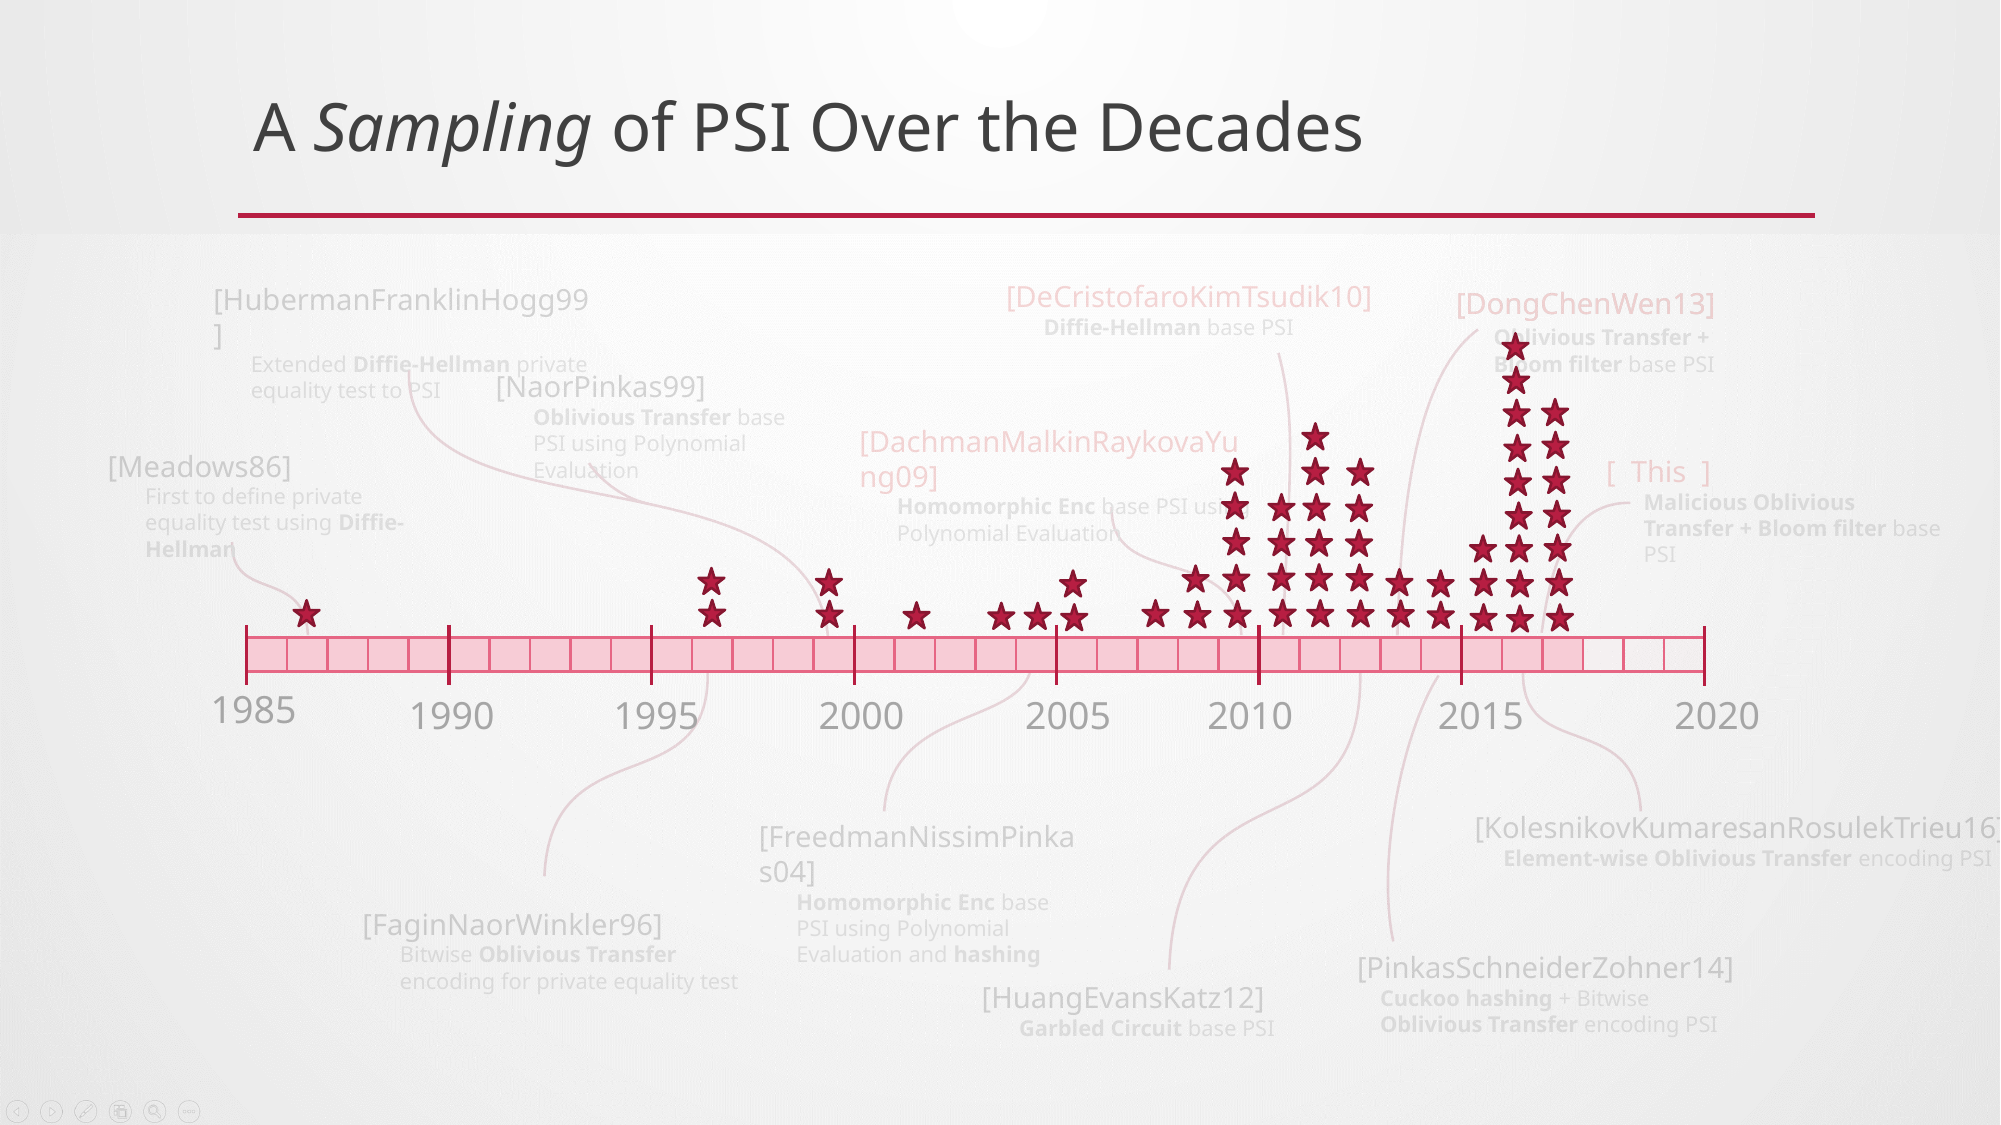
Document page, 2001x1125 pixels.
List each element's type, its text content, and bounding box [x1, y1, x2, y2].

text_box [246, 624, 1705, 687]
text_box [1503, 467, 1533, 496]
text_box [1545, 603, 1575, 624]
text_box [1346, 457, 1375, 486]
text_box [1058, 569, 1088, 598]
text_box [697, 566, 726, 595]
text_box [1505, 569, 1535, 598]
text_box 2020 [1659, 684, 1785, 745]
text_box [0, 234, 2000, 1125]
text_box [1301, 422, 1330, 451]
text_box [1542, 465, 1571, 494]
text_box [1504, 501, 1533, 530]
text_box [1502, 398, 1531, 427]
text_box [1222, 527, 1251, 556]
text_box [1541, 430, 1570, 459]
text_box [1345, 563, 1374, 592]
text_box 2010 [1192, 687, 1318, 745]
text_box [1504, 534, 1534, 563]
text_box [1468, 534, 1498, 563]
text_box [1344, 528, 1374, 557]
text_box 1990 [393, 687, 519, 745]
text_box [1220, 457, 1250, 486]
text_box [1220, 491, 1250, 520]
text_box [1181, 564, 1210, 593]
text_box 1985 [195, 678, 321, 739]
text_box [1505, 604, 1535, 624]
text_box [1385, 567, 1414, 597]
text_box [1543, 533, 1572, 562]
text_box [1346, 599, 1375, 624]
text_box [1426, 600, 1455, 624]
text_box [1344, 493, 1374, 523]
text_box [1267, 527, 1296, 557]
text_box 2000 [803, 687, 929, 745]
text_box [292, 598, 321, 624]
text_box [1222, 563, 1251, 592]
text_box [1267, 492, 1296, 522]
text_box [1544, 567, 1574, 597]
text_box [1302, 492, 1331, 522]
text_box [814, 567, 844, 597]
text_box [1426, 569, 1455, 598]
text_box [1183, 600, 1212, 624]
text_box 1995 [598, 687, 724, 745]
text_box [1023, 601, 1052, 624]
text_box 2005 [1010, 687, 1136, 745]
text_box [1502, 365, 1531, 394]
text_box [1469, 567, 1498, 597]
text_box [815, 599, 844, 624]
text_box [1223, 599, 1252, 624]
text_box 2015 [1423, 687, 1549, 745]
text_box [698, 598, 727, 624]
text_box [1501, 332, 1530, 361]
text_box [1306, 598, 1335, 624]
text_box [1268, 598, 1297, 624]
text_box [1469, 603, 1498, 624]
text_box [1267, 562, 1296, 591]
title A Sampling of PSI Over the Decades [238, 86, 1814, 203]
text_box [1386, 599, 1415, 624]
text_box [1304, 528, 1334, 557]
text_box [1503, 433, 1532, 462]
text_box [1060, 603, 1089, 624]
text_box [902, 601, 931, 624]
text_box [1540, 397, 1570, 427]
text_box [1141, 598, 1170, 624]
text_box [987, 601, 1016, 624]
text_box [1304, 563, 1334, 592]
text_box [1542, 499, 1572, 528]
text_box [1301, 456, 1330, 486]
